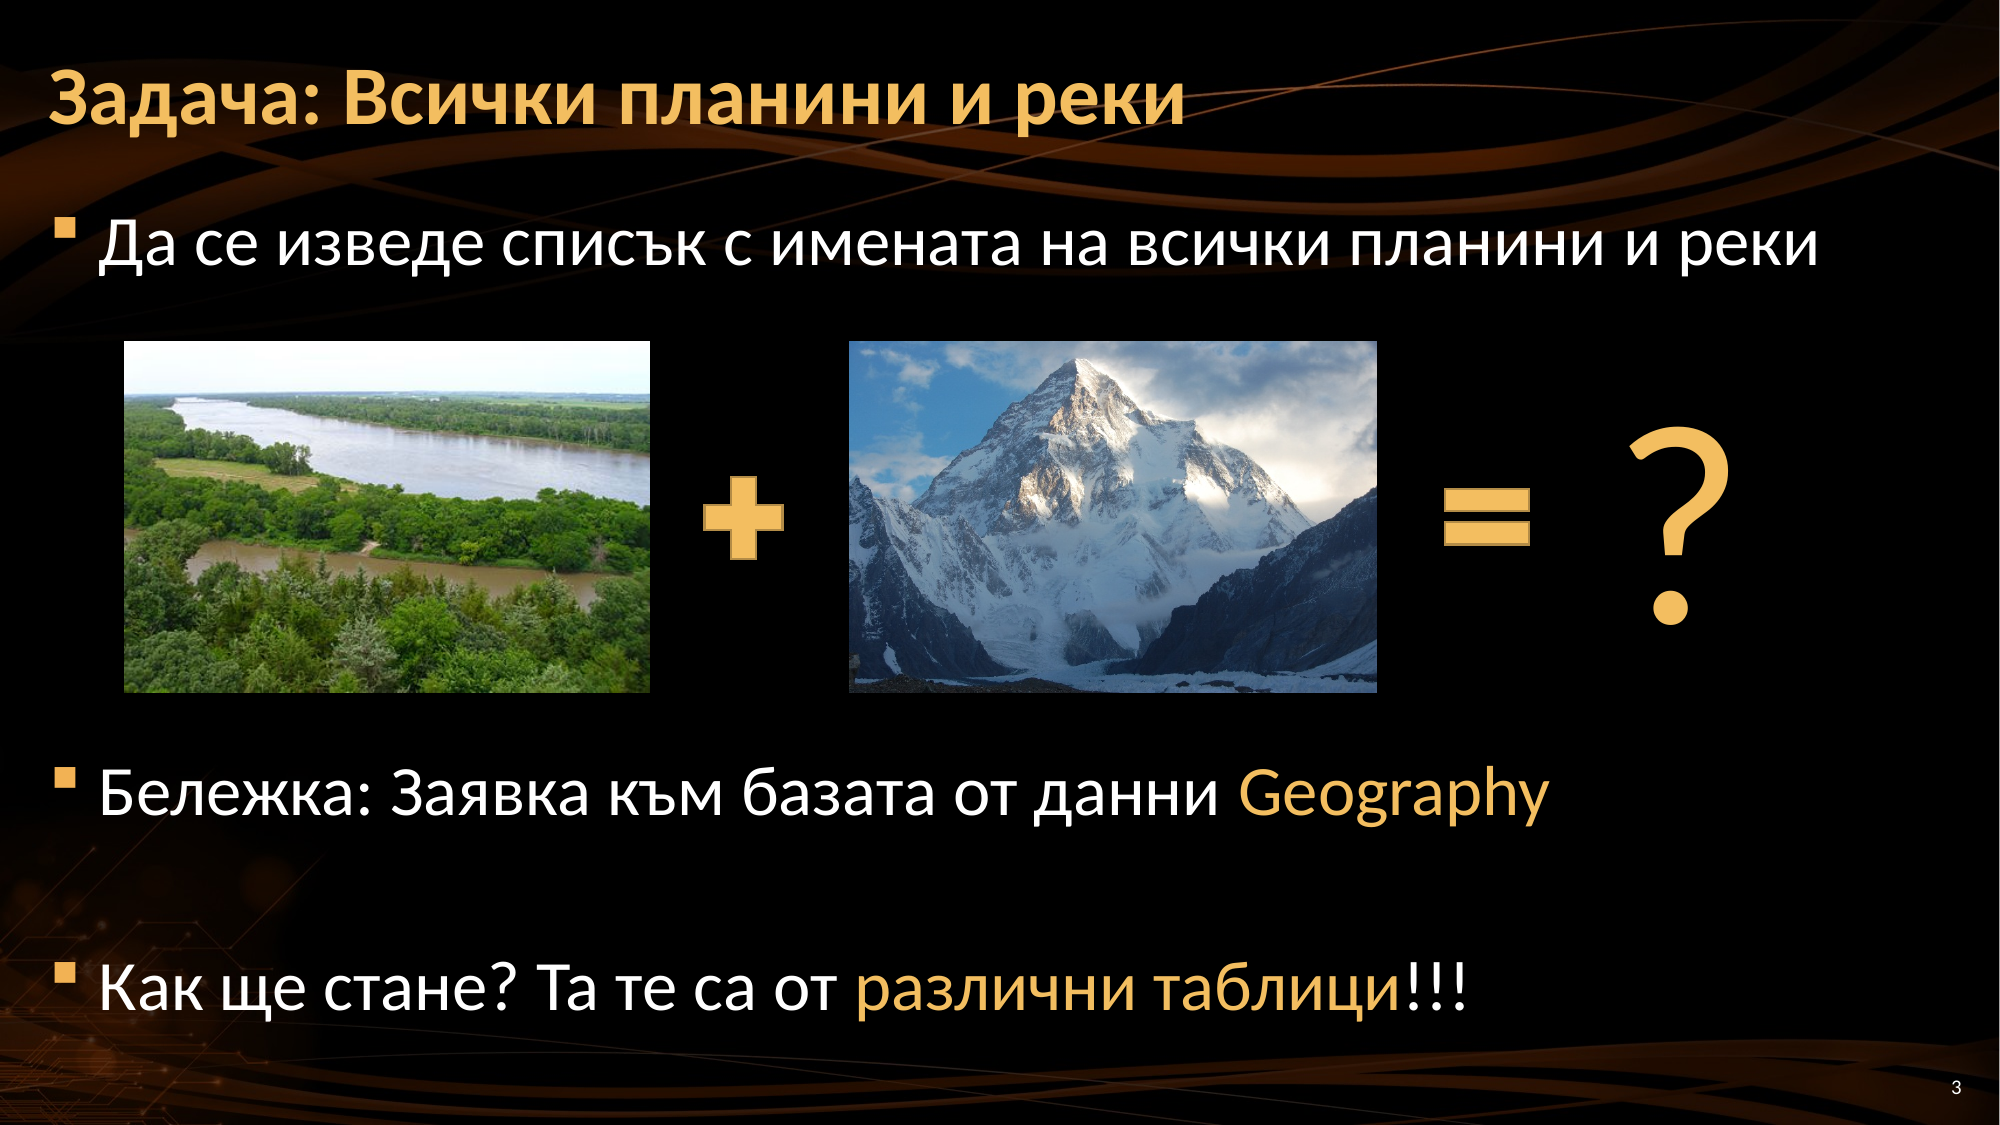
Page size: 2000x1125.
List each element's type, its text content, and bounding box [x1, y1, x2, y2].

picture [0, 0, 2000, 1125]
slide_number 3 [1897, 1070, 1968, 1103]
title Задача: Всички планини и реки [30, 6, 1602, 189]
text_box [1444, 488, 1530, 512]
list Да се изведе списък с имената на всички планини и реки Бележка: Заявка към базата от данни Geography Как ще стане? Та те са от различни таблици!!! [31, 188, 1968, 1103]
text_box ? [1597, 328, 1783, 689]
text_box [1444, 521, 1530, 546]
text_box [703, 476, 784, 560]
